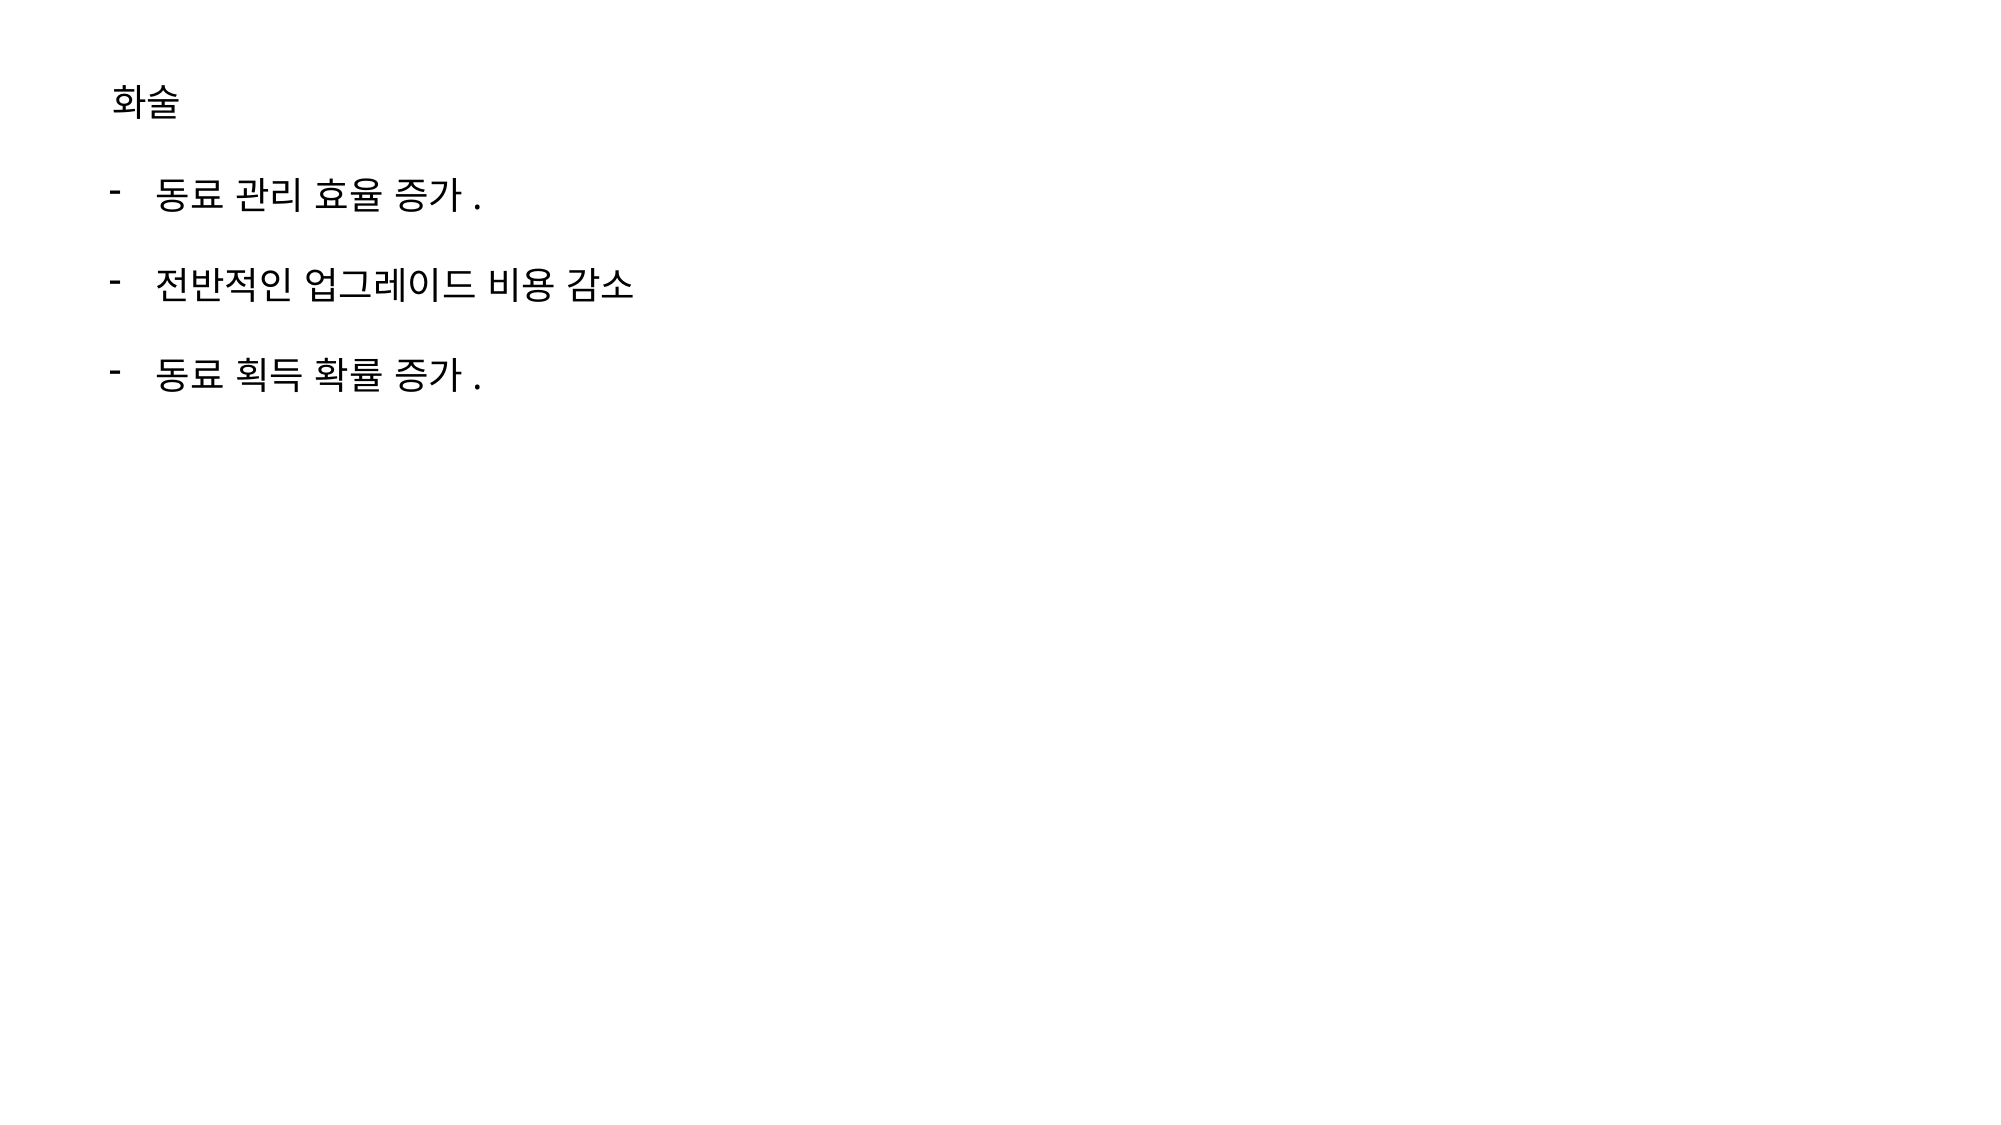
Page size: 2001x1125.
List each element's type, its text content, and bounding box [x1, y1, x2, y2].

text_box 동료 관리 효율 증가. 전반적인 업그레이드 비용 감소 동료 획득 확률 증가. [94, 164, 1908, 630]
text_box 화술 [97, 72, 197, 132]
